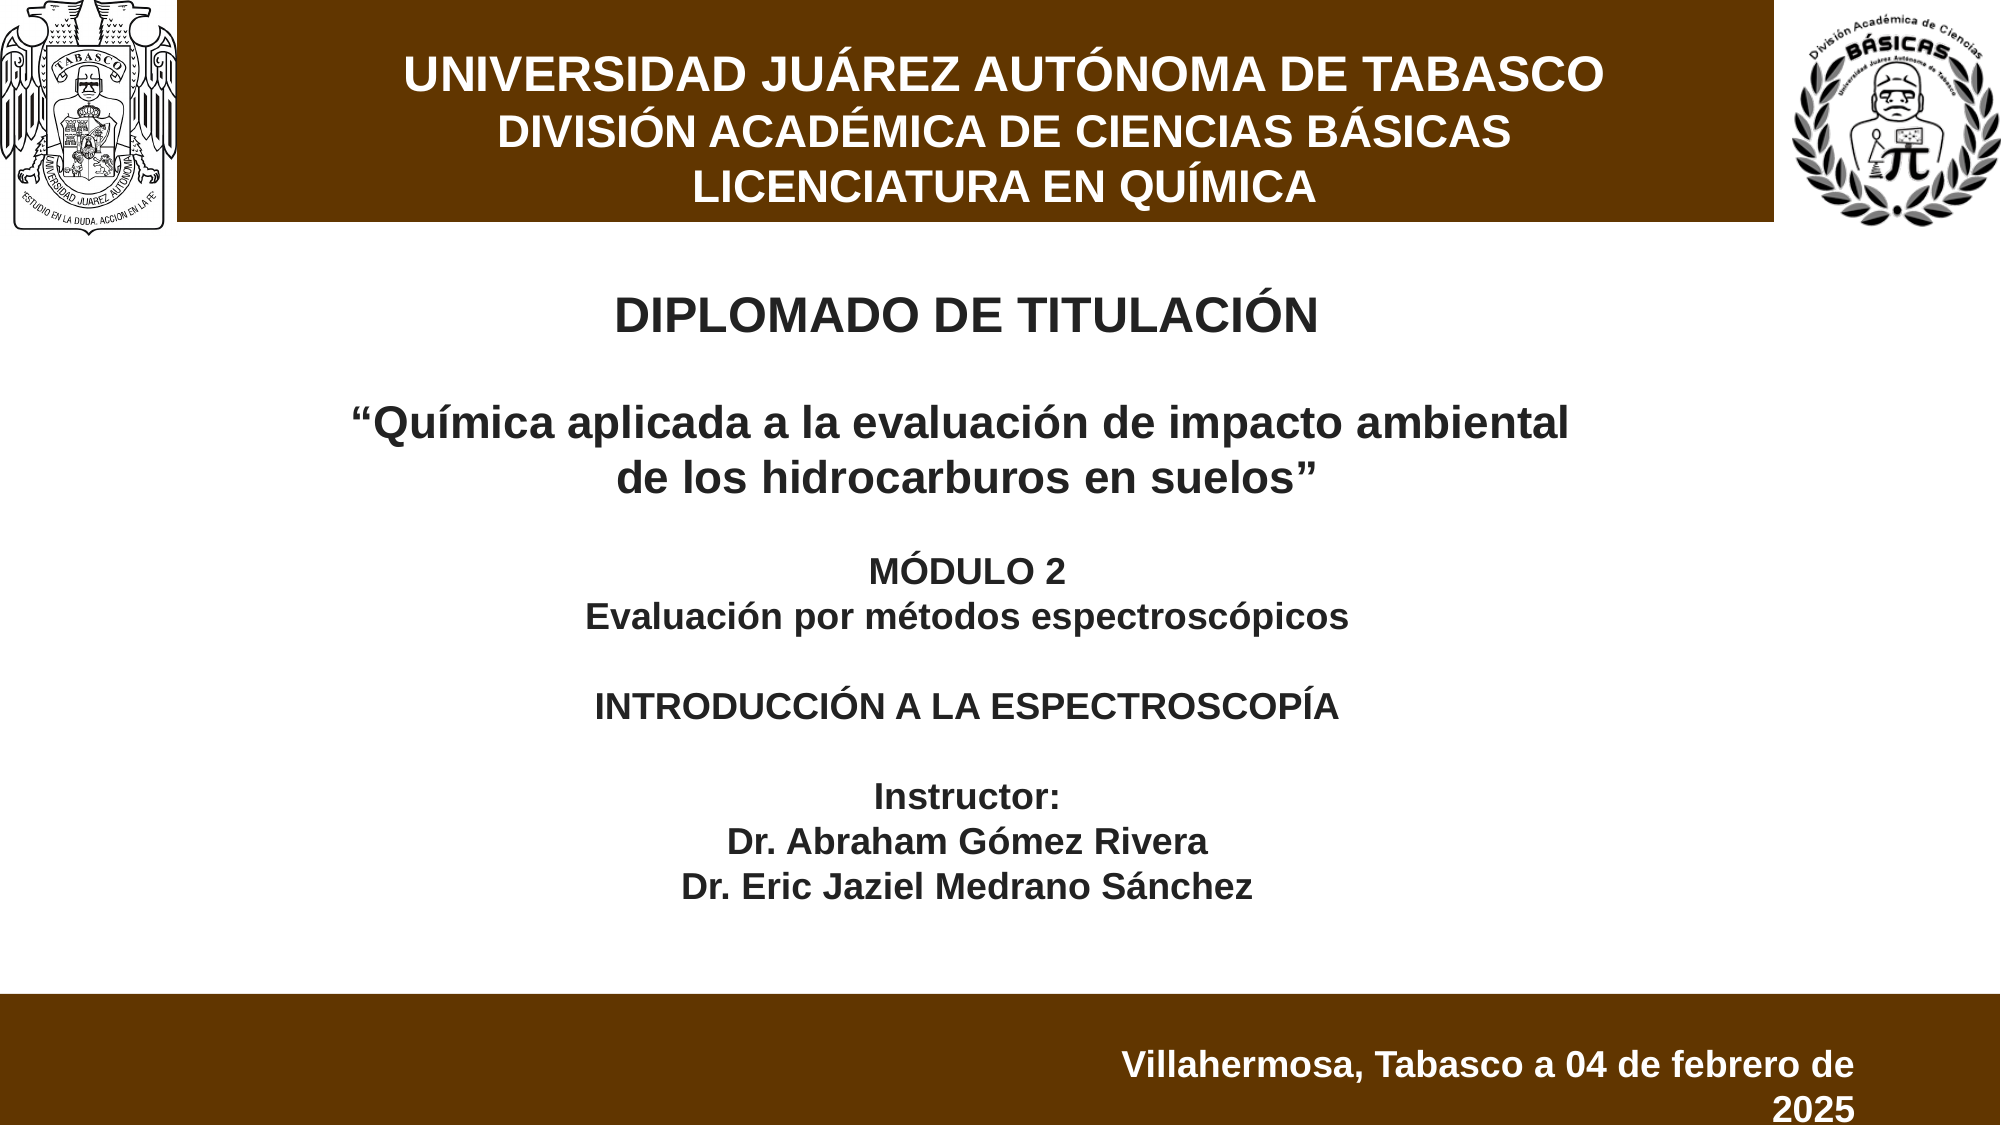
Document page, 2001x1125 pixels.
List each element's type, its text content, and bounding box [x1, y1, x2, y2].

text_box UNIVERSIDAD JUÁREZ AUTÓNOMA DE TABASCO DIVISIÓN ACADÉMICA DE CIENCIAS BÁSICAS LICENCIATURA EN QUÍMICA [218, 6, 1773, 219]
text_box DIPLOMADO DE TITULACIÓN “Química aplicada a la evaluación de impacto ambiental de los hidrocarburos en suelos” MÓDULO 2 Evaluación por métodos espectroscópicos INTRODUCCIÓN A LA ESPECTROSCOPÍA Instructor: Dr. Abraham Gómez Rivera Dr. Eric Jaziel Medrano Sánchez [175, 274, 1759, 915]
text_box Villahermosa, Tabasco a 04 de febrero de 2025 [1012, 1032, 1870, 1093]
picture [1773, 0, 2001, 239]
picture [0, 0, 178, 237]
